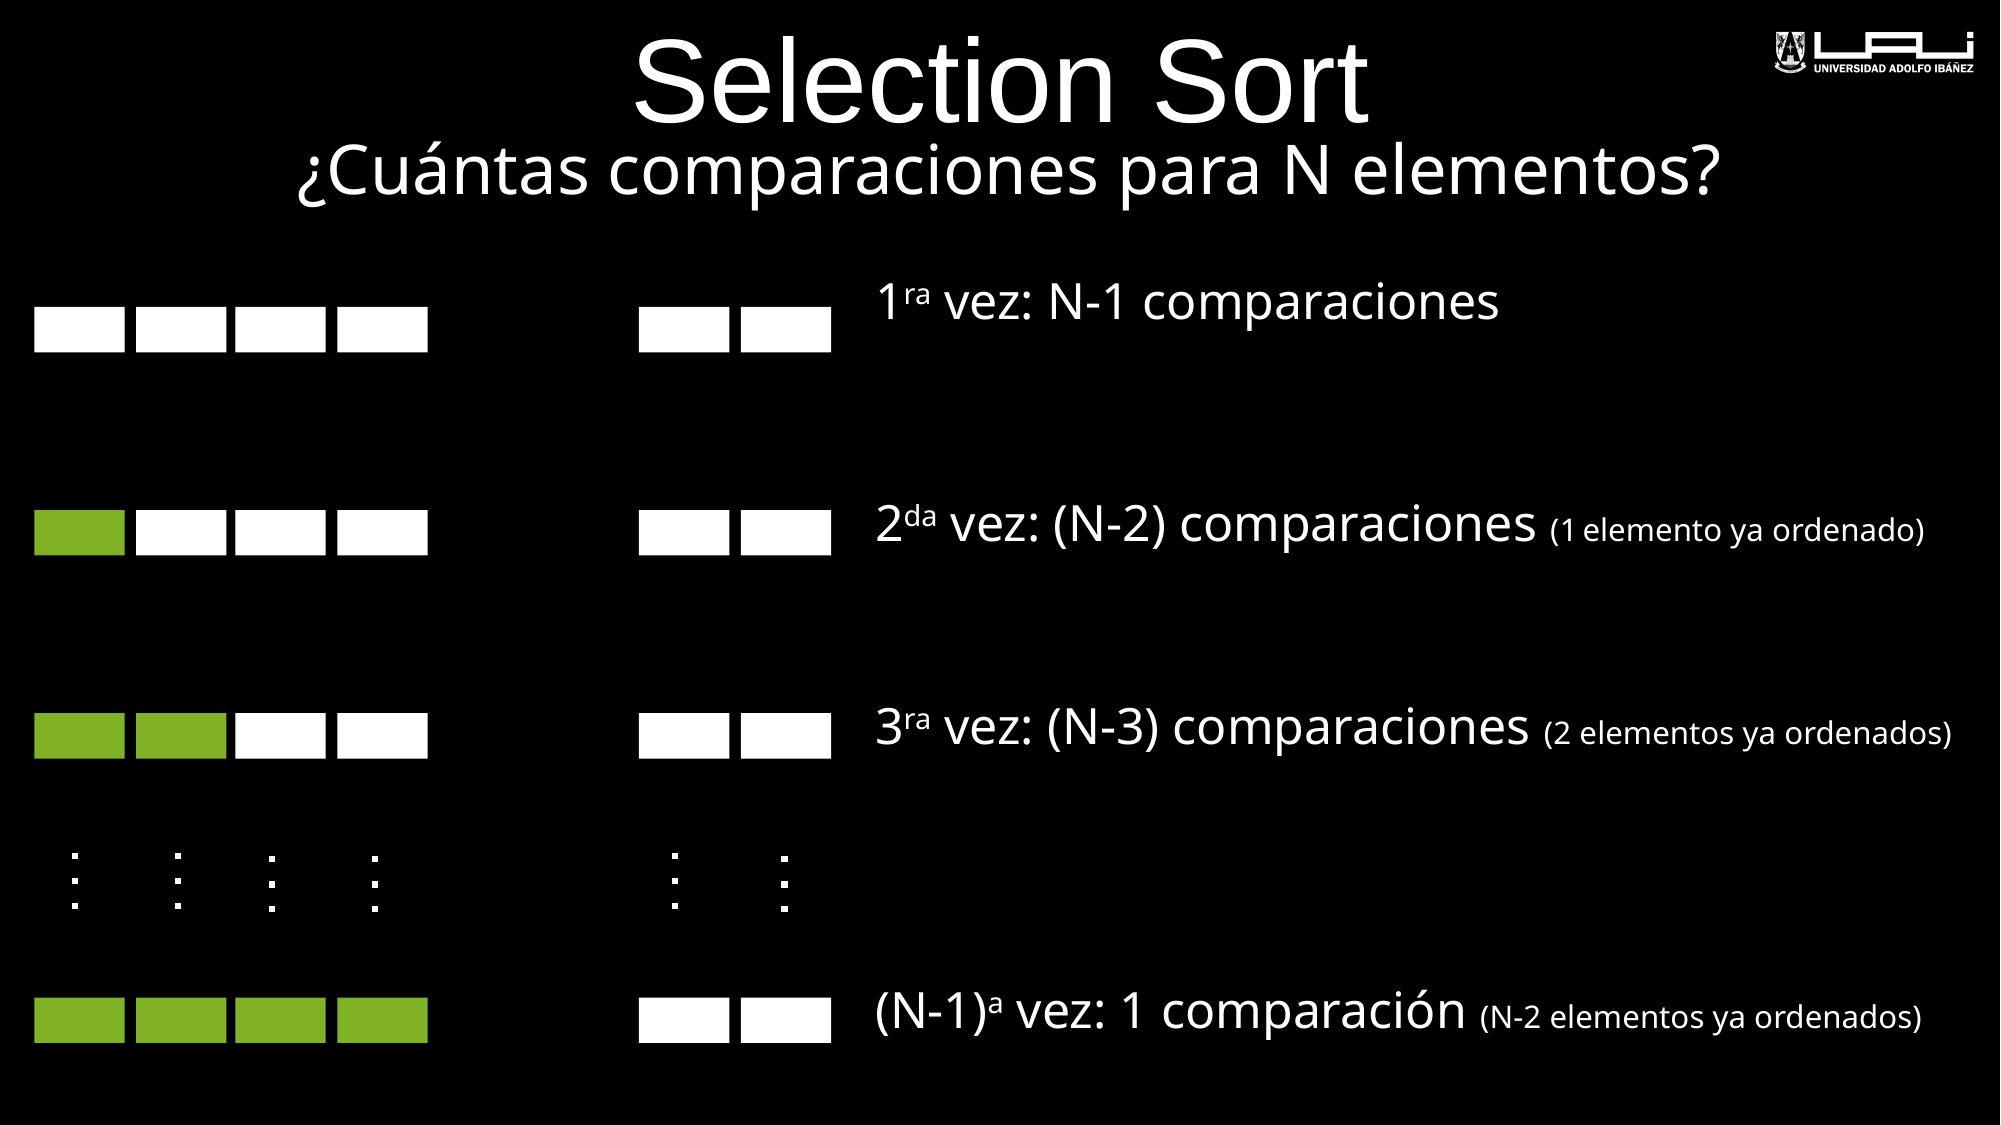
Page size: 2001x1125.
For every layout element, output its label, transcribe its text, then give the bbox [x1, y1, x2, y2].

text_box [34, 306, 832, 353]
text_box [34, 852, 2000, 1046]
text_box ¿Cuántas comparaciones para N elementos? [87, 153, 1932, 215]
text_box 1ra vez: N-1 comparaciones [868, 263, 2000, 336]
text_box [34, 687, 2000, 762]
text_box Selection Sort [0, 0, 2000, 153]
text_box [34, 484, 2000, 559]
